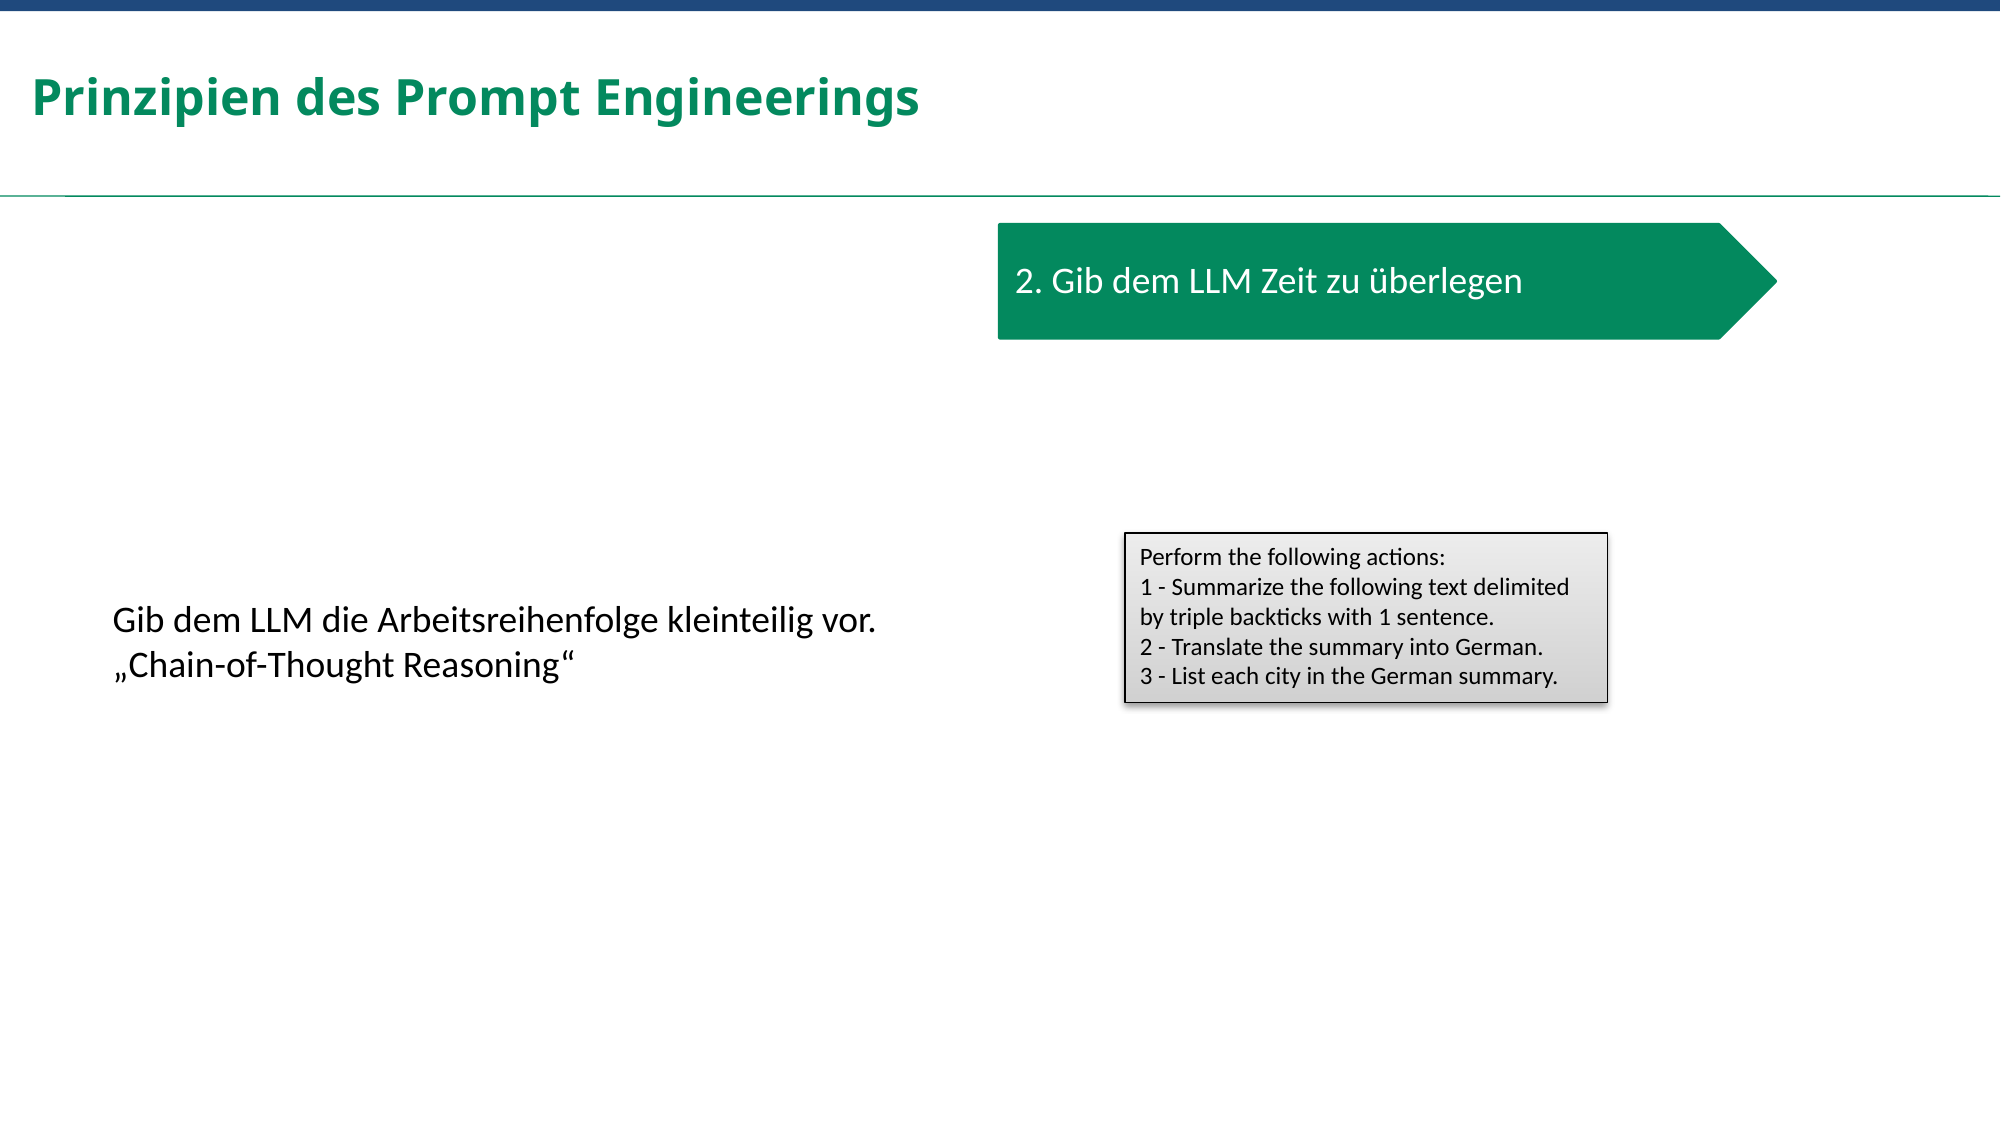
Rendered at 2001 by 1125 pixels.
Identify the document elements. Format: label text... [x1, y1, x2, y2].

text_box Gib dem LLM die Arbeitsreihenfolge kleinteilig vor. „Chain-of-Thought Reasoning“ [97, 587, 893, 693]
text_box 2. Gib dem LLM Zeit zu überlegen [997, 222, 1778, 340]
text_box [1124, 532, 1610, 703]
title Prinzipien des Prompt Engineerings [31, 65, 1969, 126]
